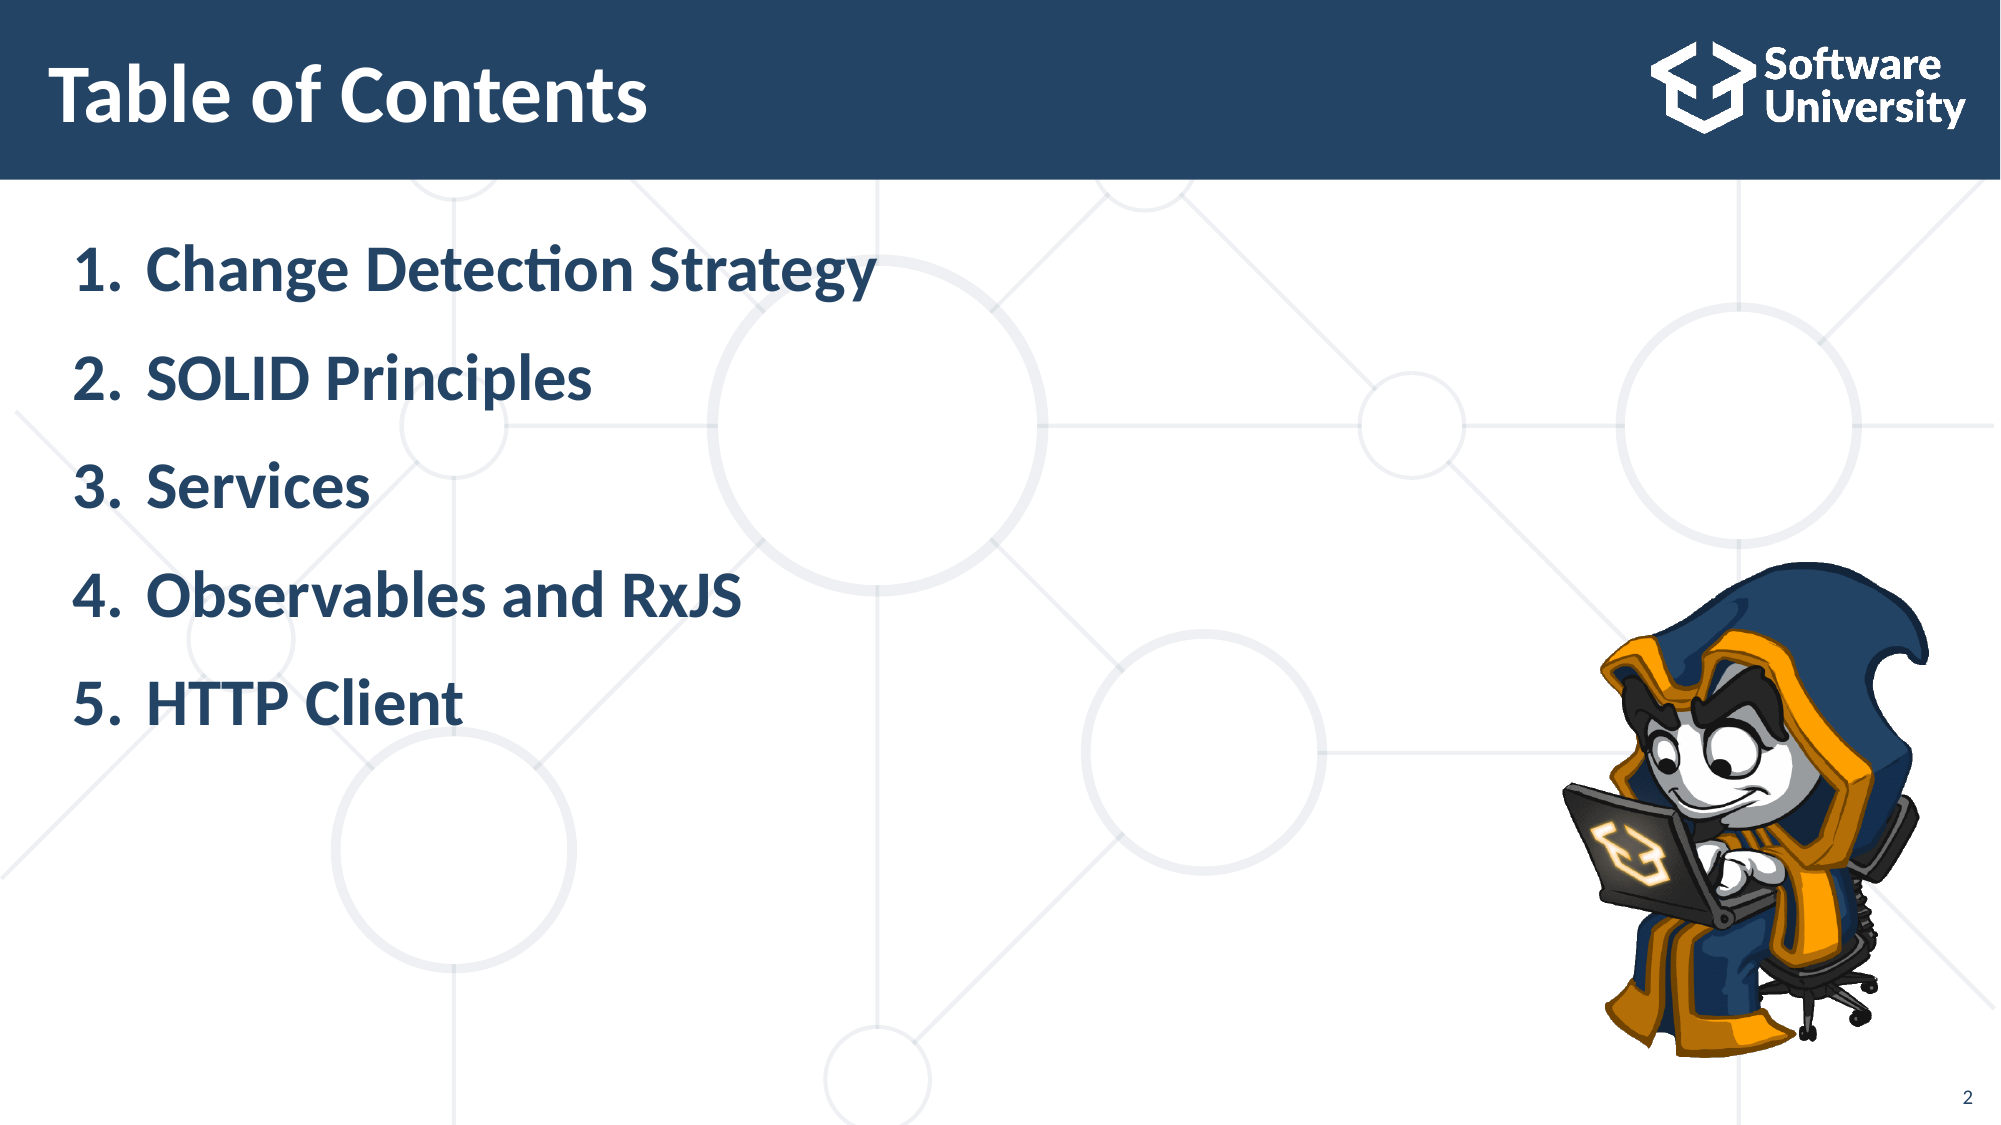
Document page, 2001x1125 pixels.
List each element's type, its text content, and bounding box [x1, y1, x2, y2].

text_box 2 [1927, 1067, 1989, 1117]
picture [1561, 559, 1931, 1059]
picture [1651, 41, 1966, 134]
title Table of Contents [31, 16, 1625, 162]
list Change Detection Strategy SOLID Principles Services Observables and RxJS HTTP Client [55, 216, 1540, 1028]
